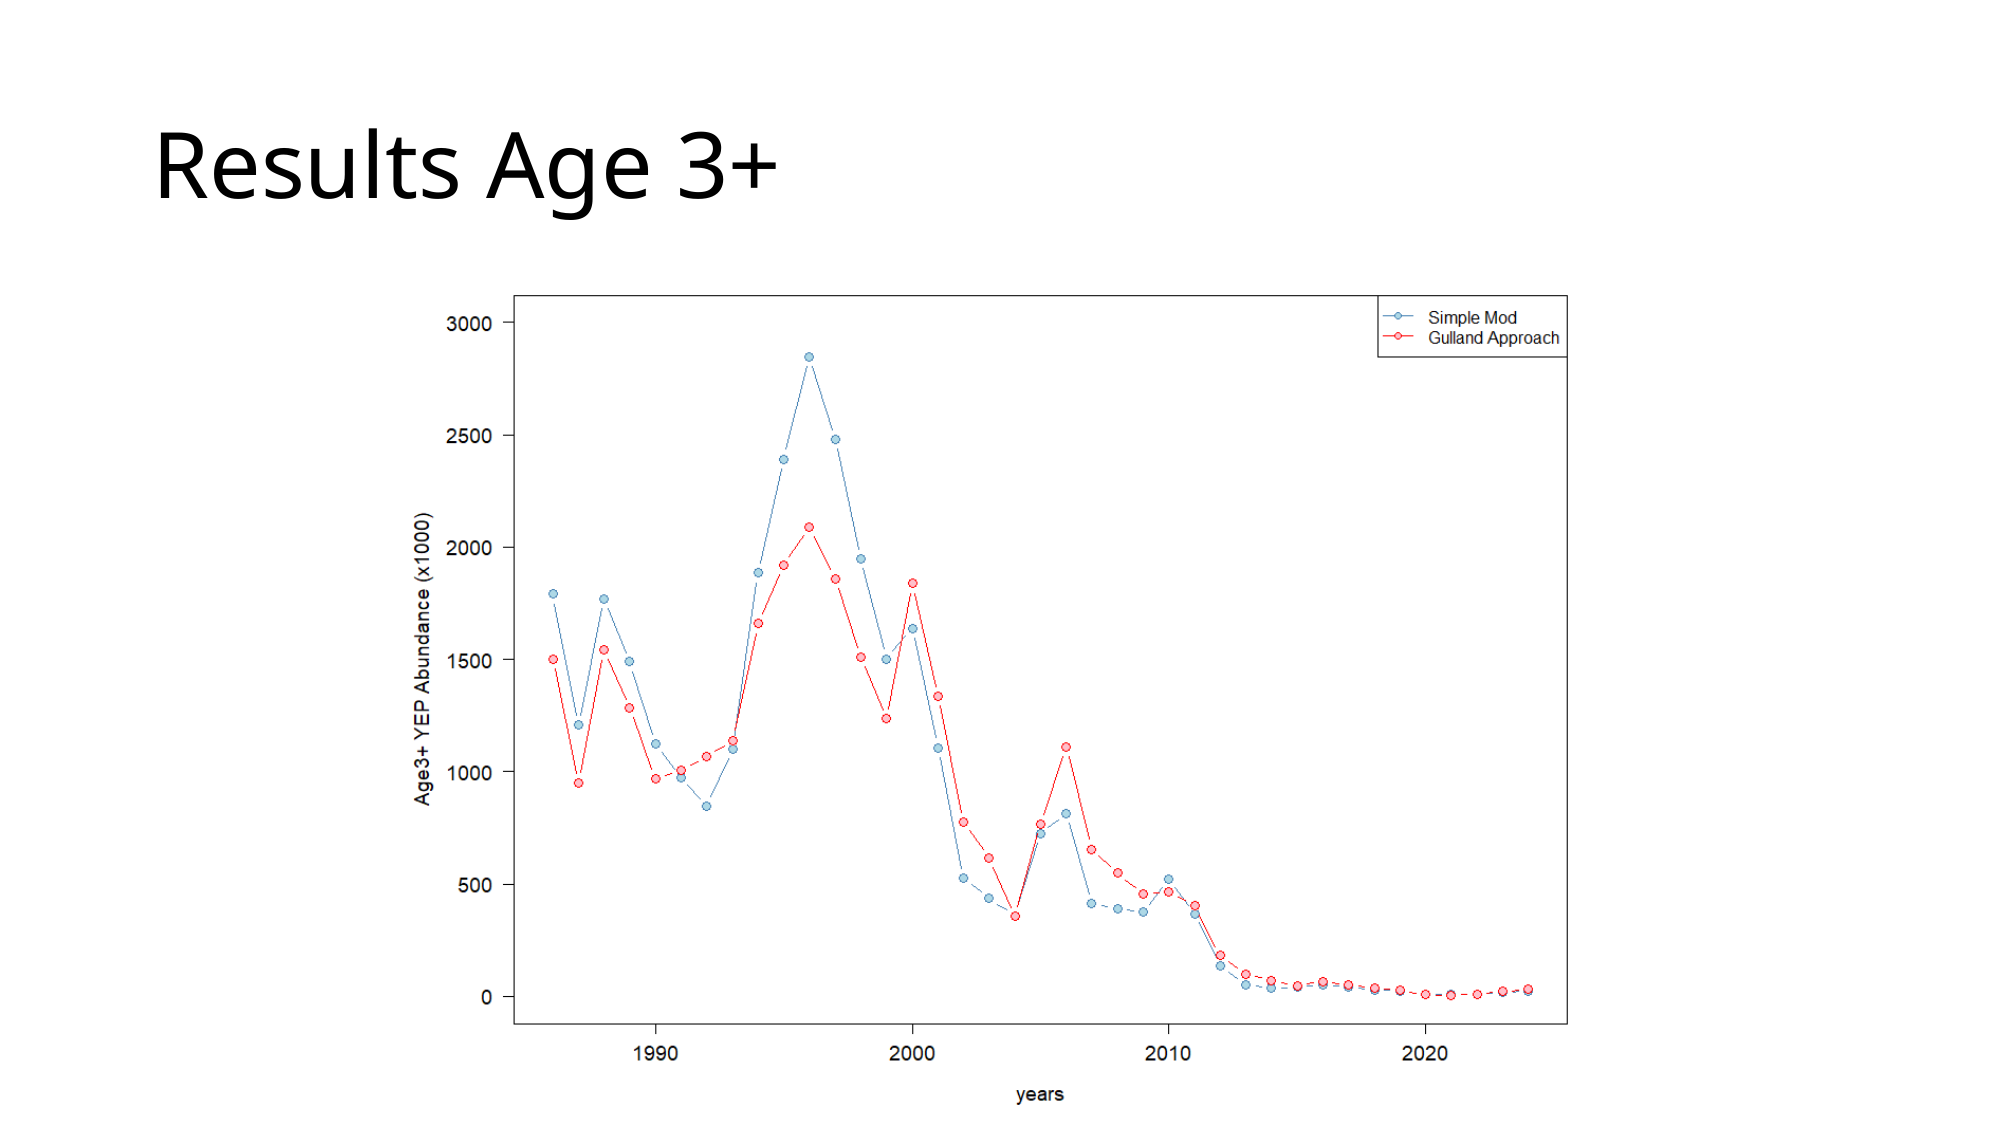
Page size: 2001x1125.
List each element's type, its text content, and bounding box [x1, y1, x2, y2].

title Results Age 3+ [137, 59, 1863, 278]
picture [391, 254, 1609, 1125]
